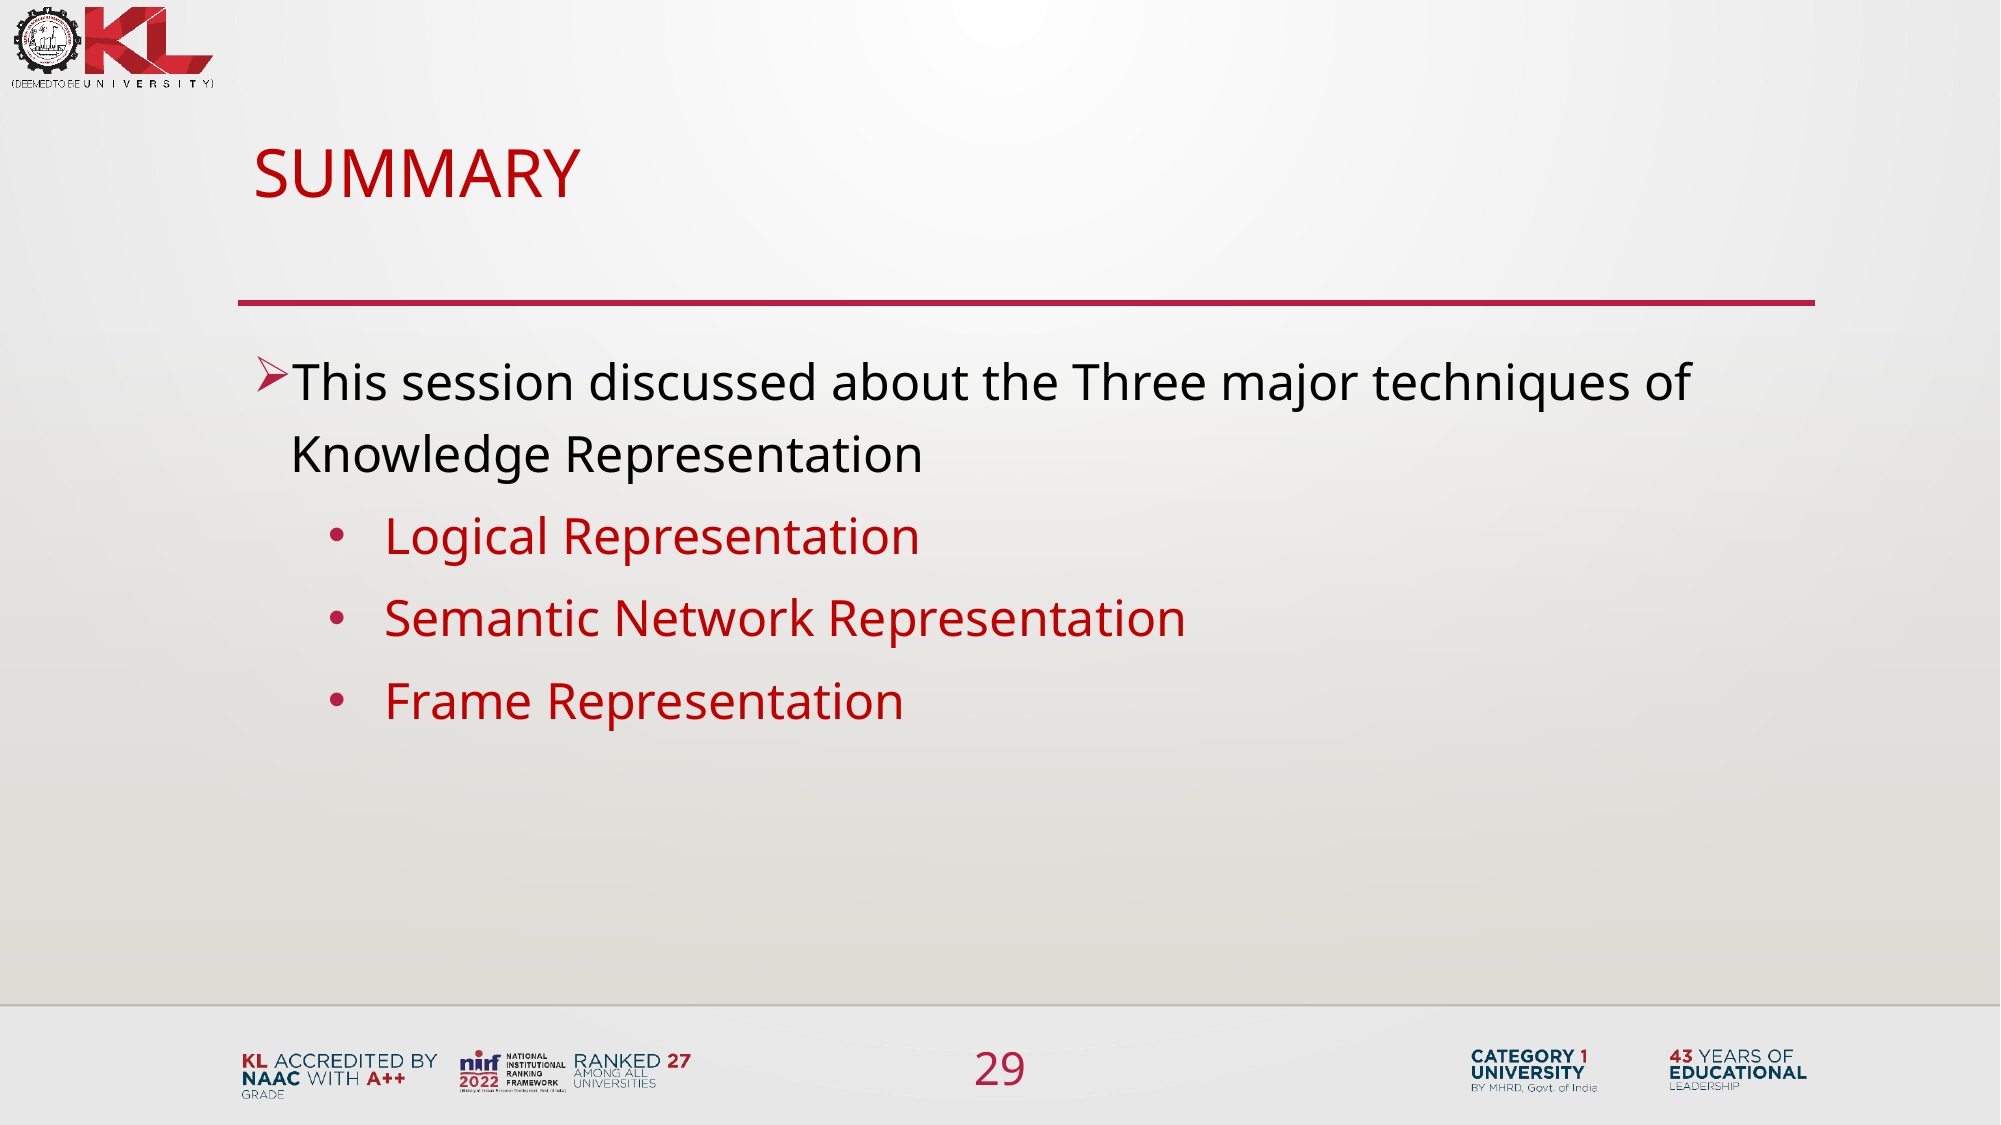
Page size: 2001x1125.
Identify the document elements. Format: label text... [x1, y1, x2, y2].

text_box [59, 1, 110, 52]
title summary [238, 131, 1814, 305]
list This session discussed about the Three major techniques of Knowledge Representation Logical Representation Semantic Network Representation Frame Representation [238, 330, 1814, 897]
picture [12, 5, 213, 88]
picture [1447, 1045, 1814, 1101]
slide_number 29 [933, 1031, 1067, 1115]
text_box [34, 0, 85, 27]
picture [238, 1045, 716, 1103]
